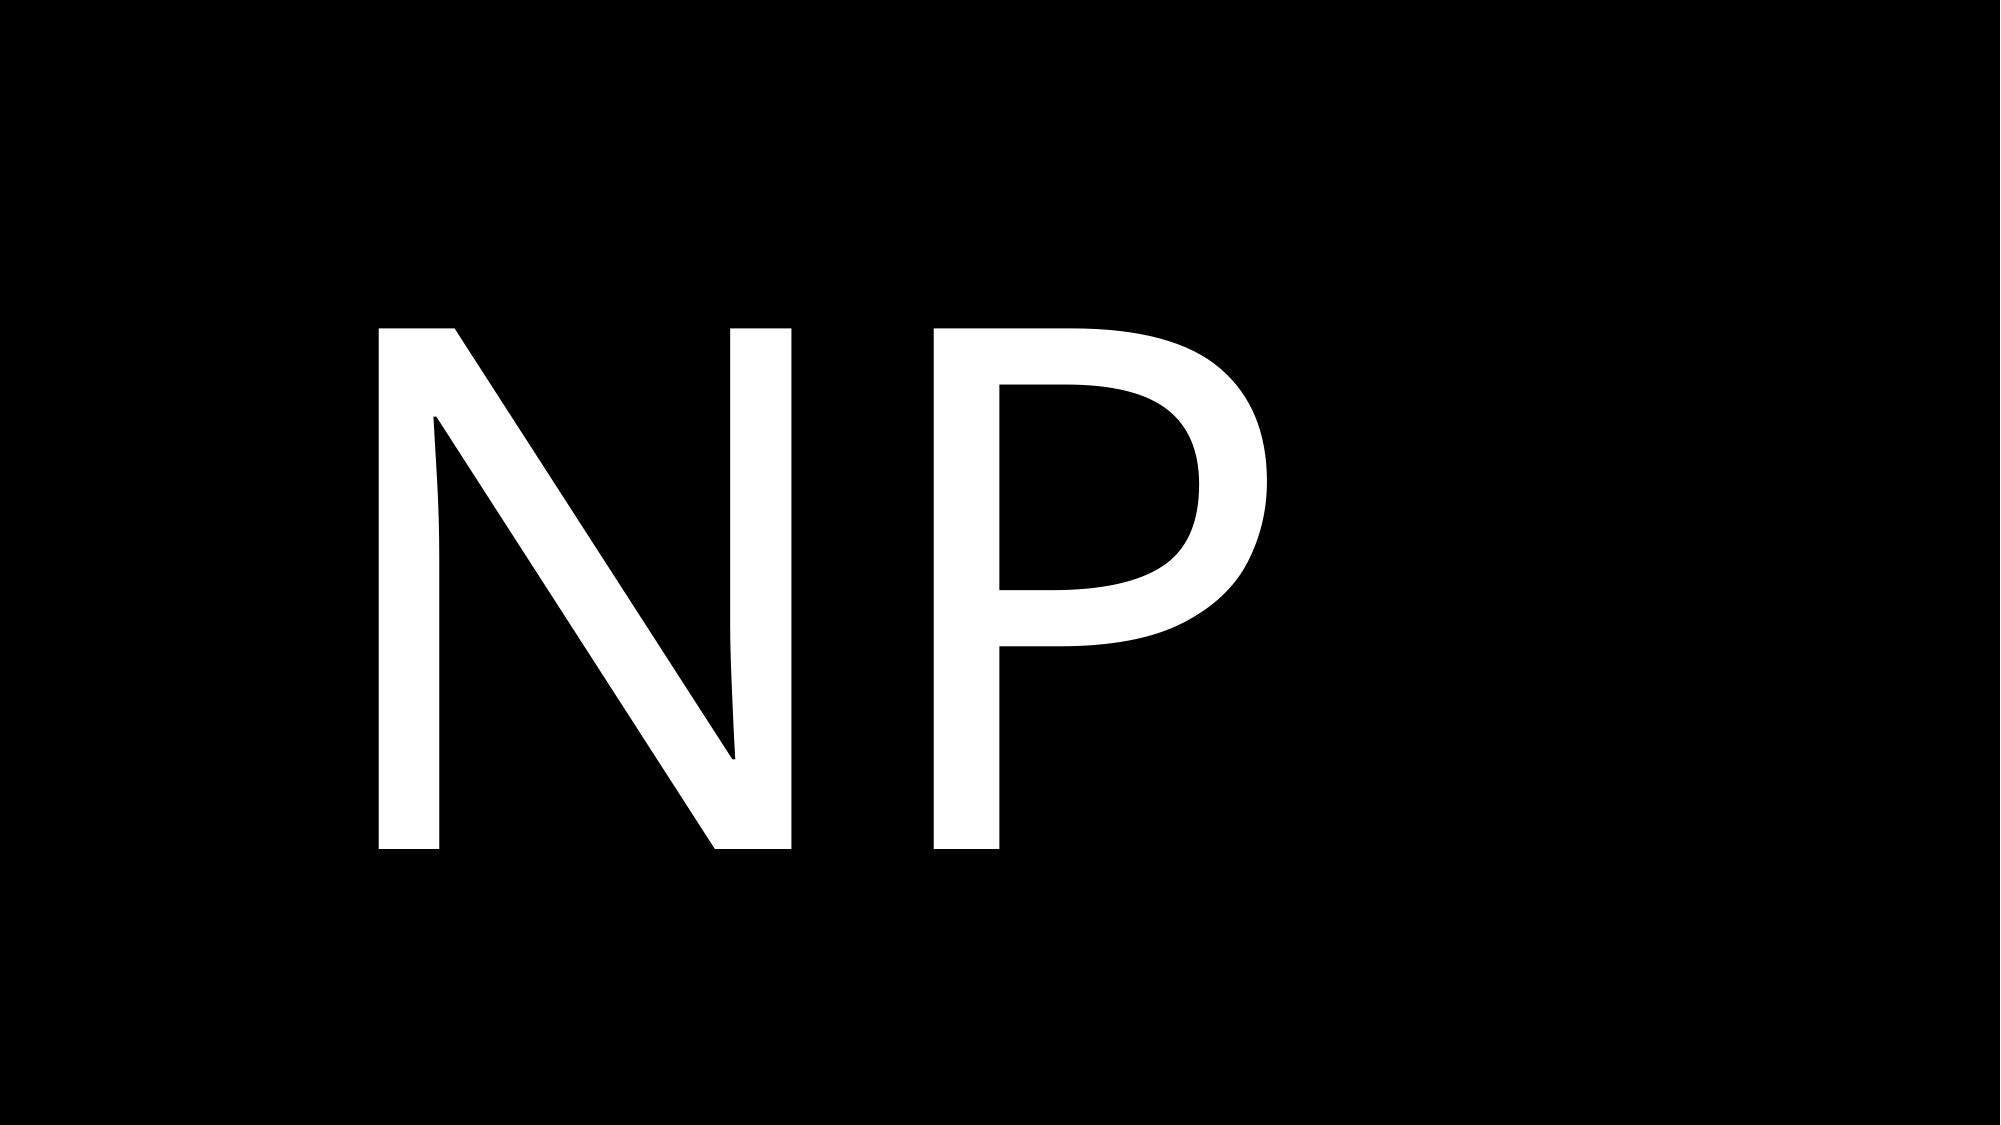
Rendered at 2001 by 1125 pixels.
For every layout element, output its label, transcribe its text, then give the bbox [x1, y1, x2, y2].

text_box NPN [294, 113, 1862, 1125]
